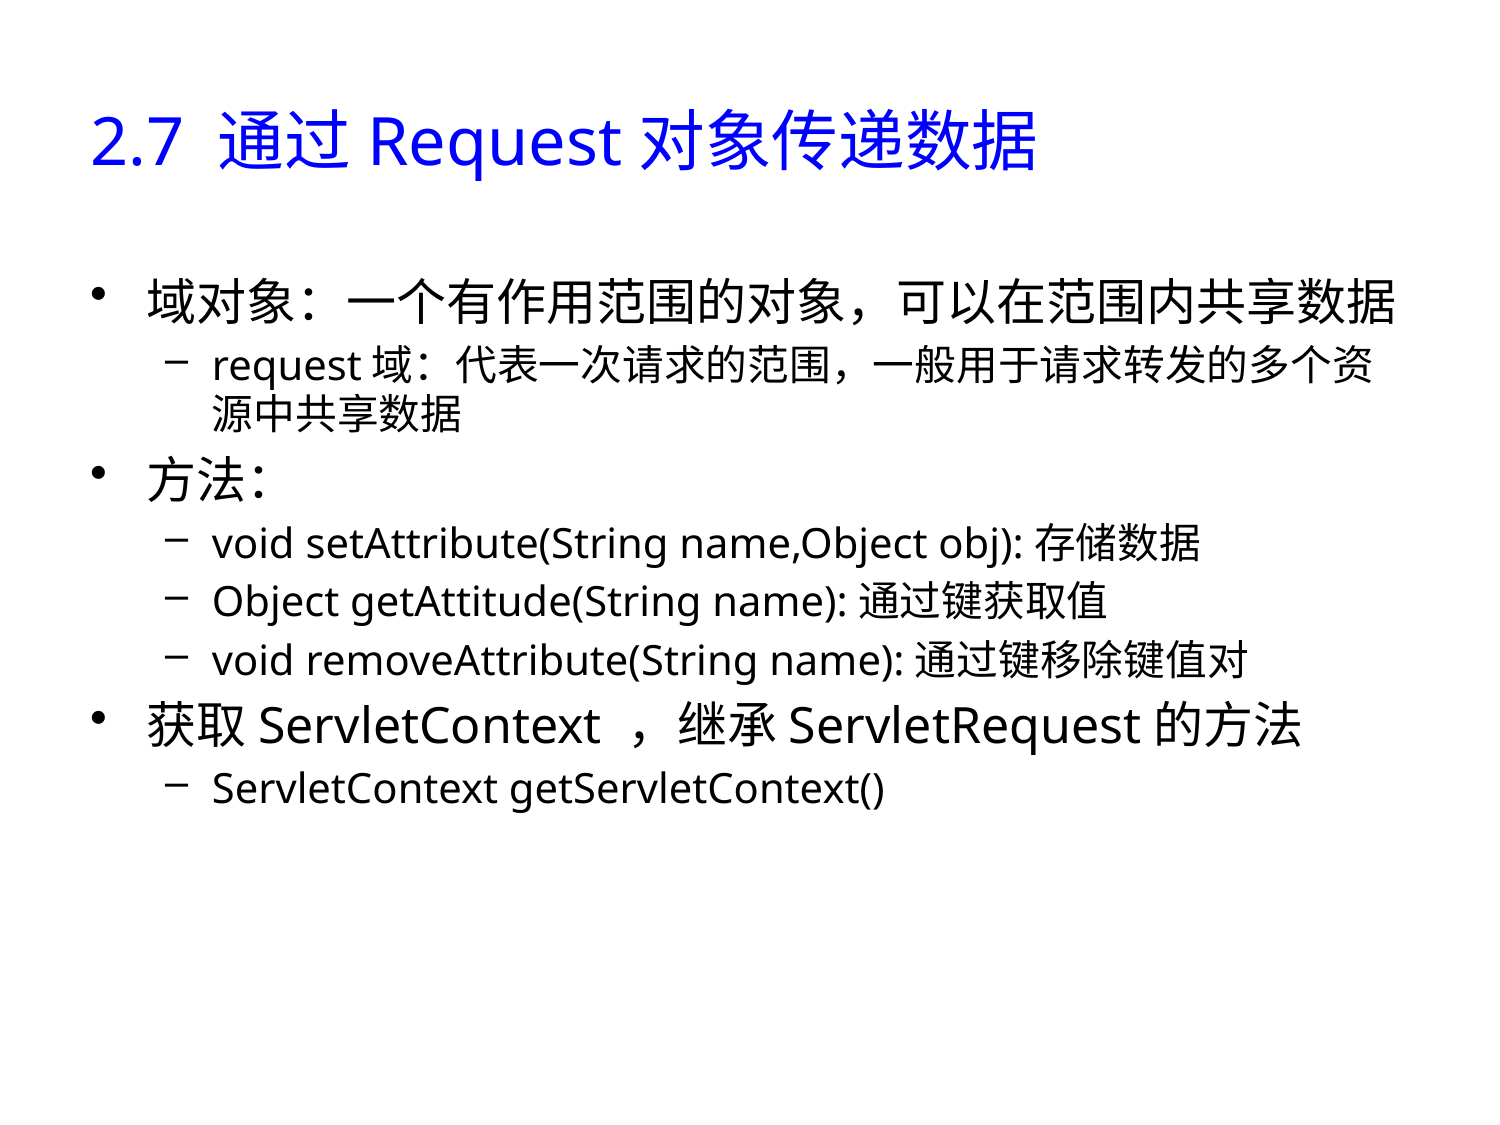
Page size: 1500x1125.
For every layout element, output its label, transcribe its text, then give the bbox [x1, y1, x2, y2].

list 域对象：一个有作用范围的对象，可以在范围内共享数据 request域：代表一次请求的范围，一般用于请求转发的多个资源中共享数据 方法： void setAttribute(String name,Object obj):存储数据 Object getAttitude(String name):通过键获取值 void removeAttribute(String name):通过键移除键值对 获取ServletContext ，继承ServletRequest的方法 ServletContext getServletContext() [75, 262, 1425, 1005]
title 2.7 通过Request对象传递数据 [75, 45, 1425, 233]
